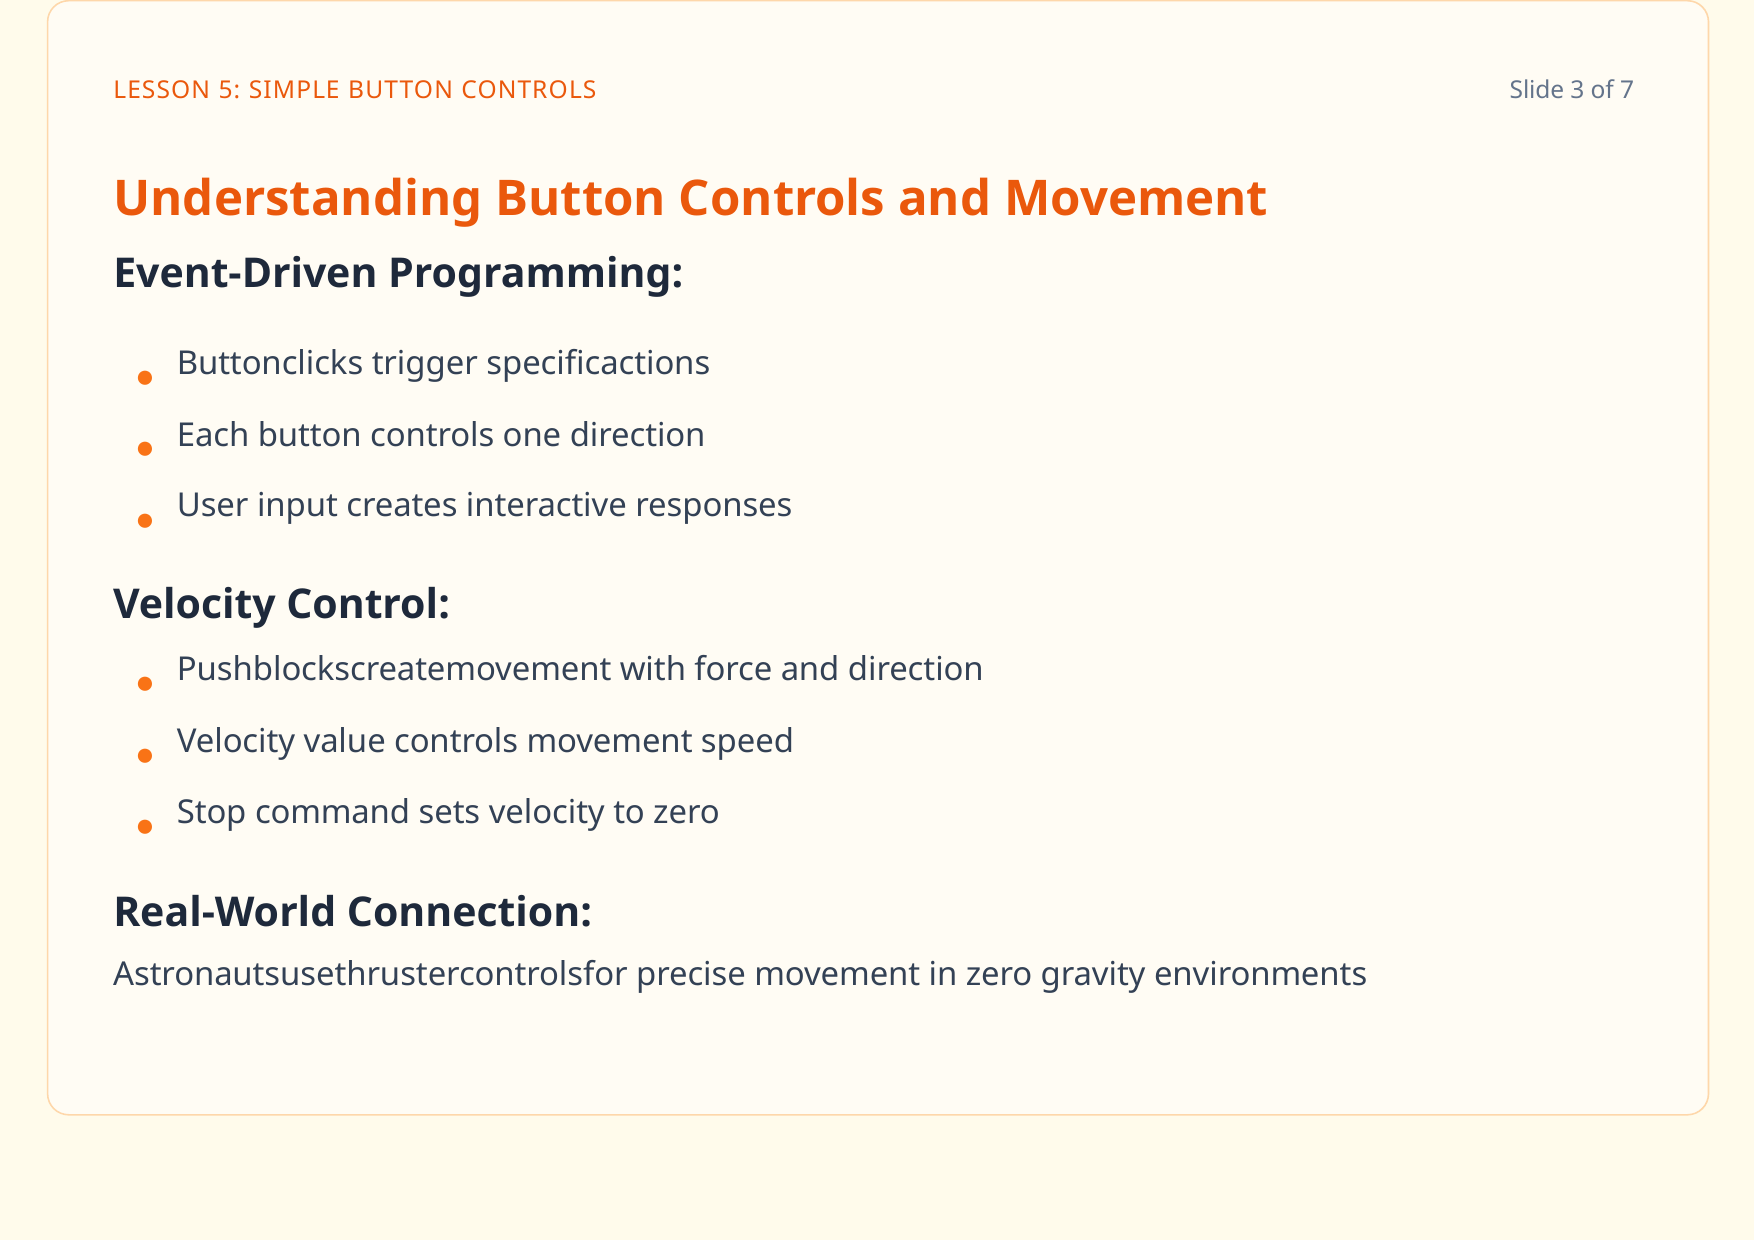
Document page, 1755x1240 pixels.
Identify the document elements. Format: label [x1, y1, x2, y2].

text_box [36, 0, 1720, 1127]
